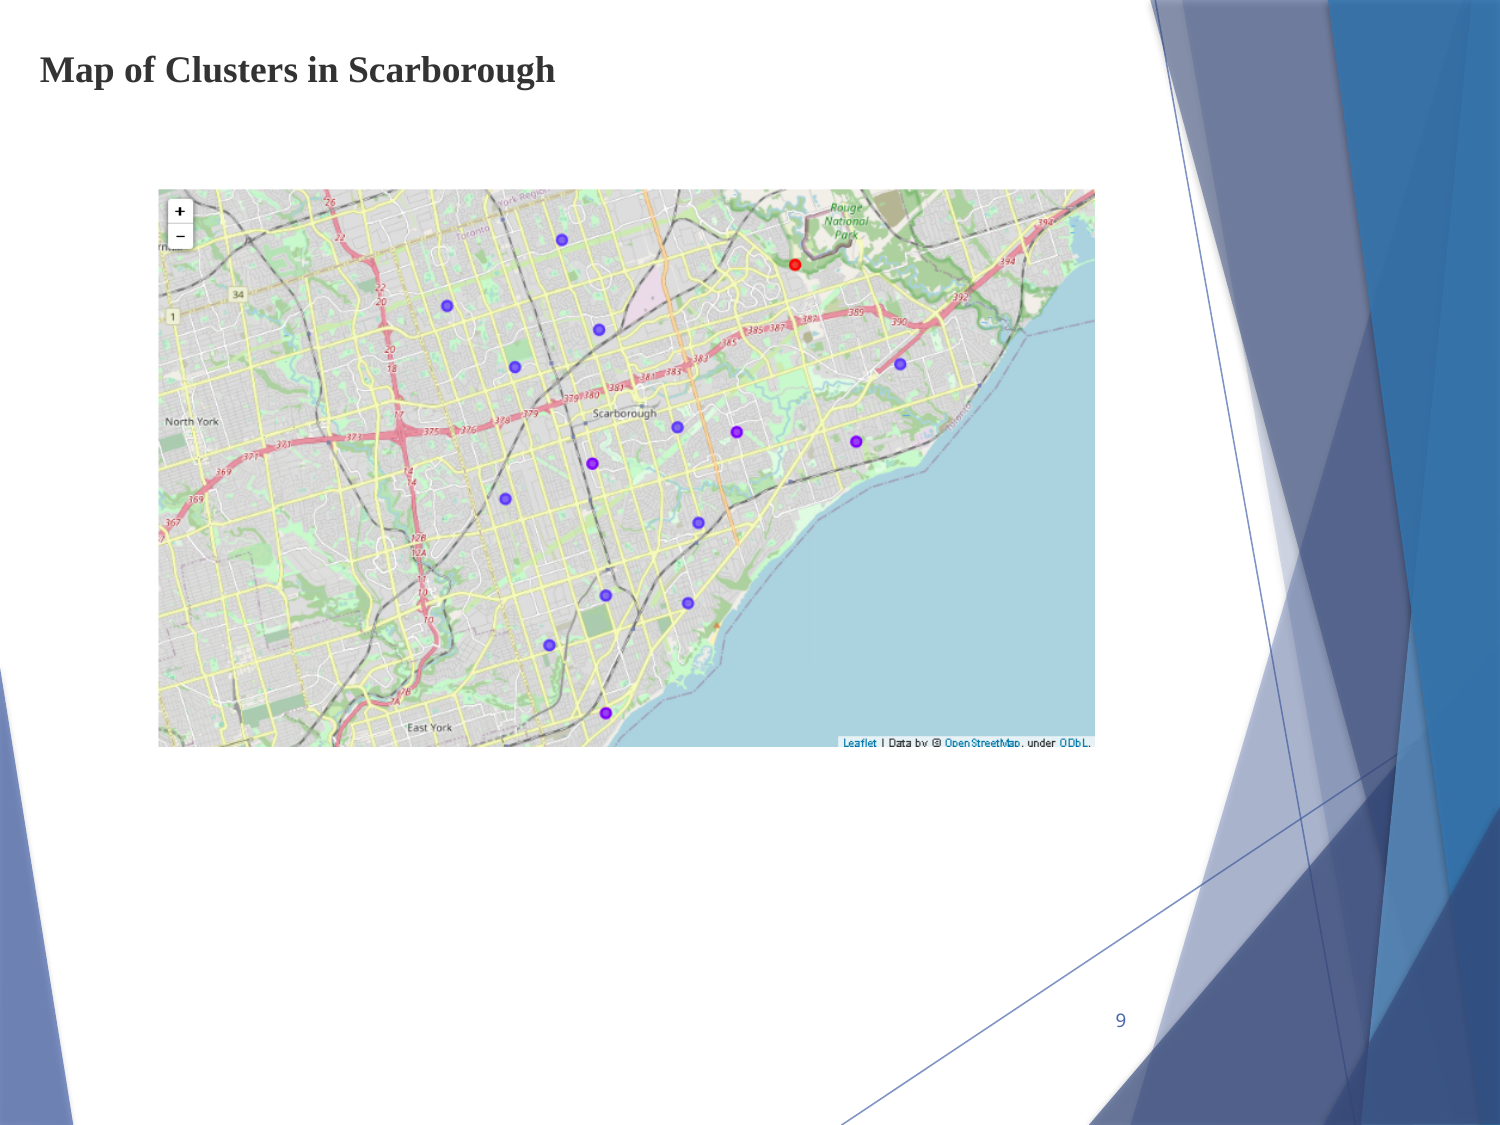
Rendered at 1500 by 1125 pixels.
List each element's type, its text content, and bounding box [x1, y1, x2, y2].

text_box Map of Clusters in Scarborough [24, 37, 1350, 143]
slide_number 9 [1057, 991, 1142, 1051]
picture [154, 186, 1095, 748]
